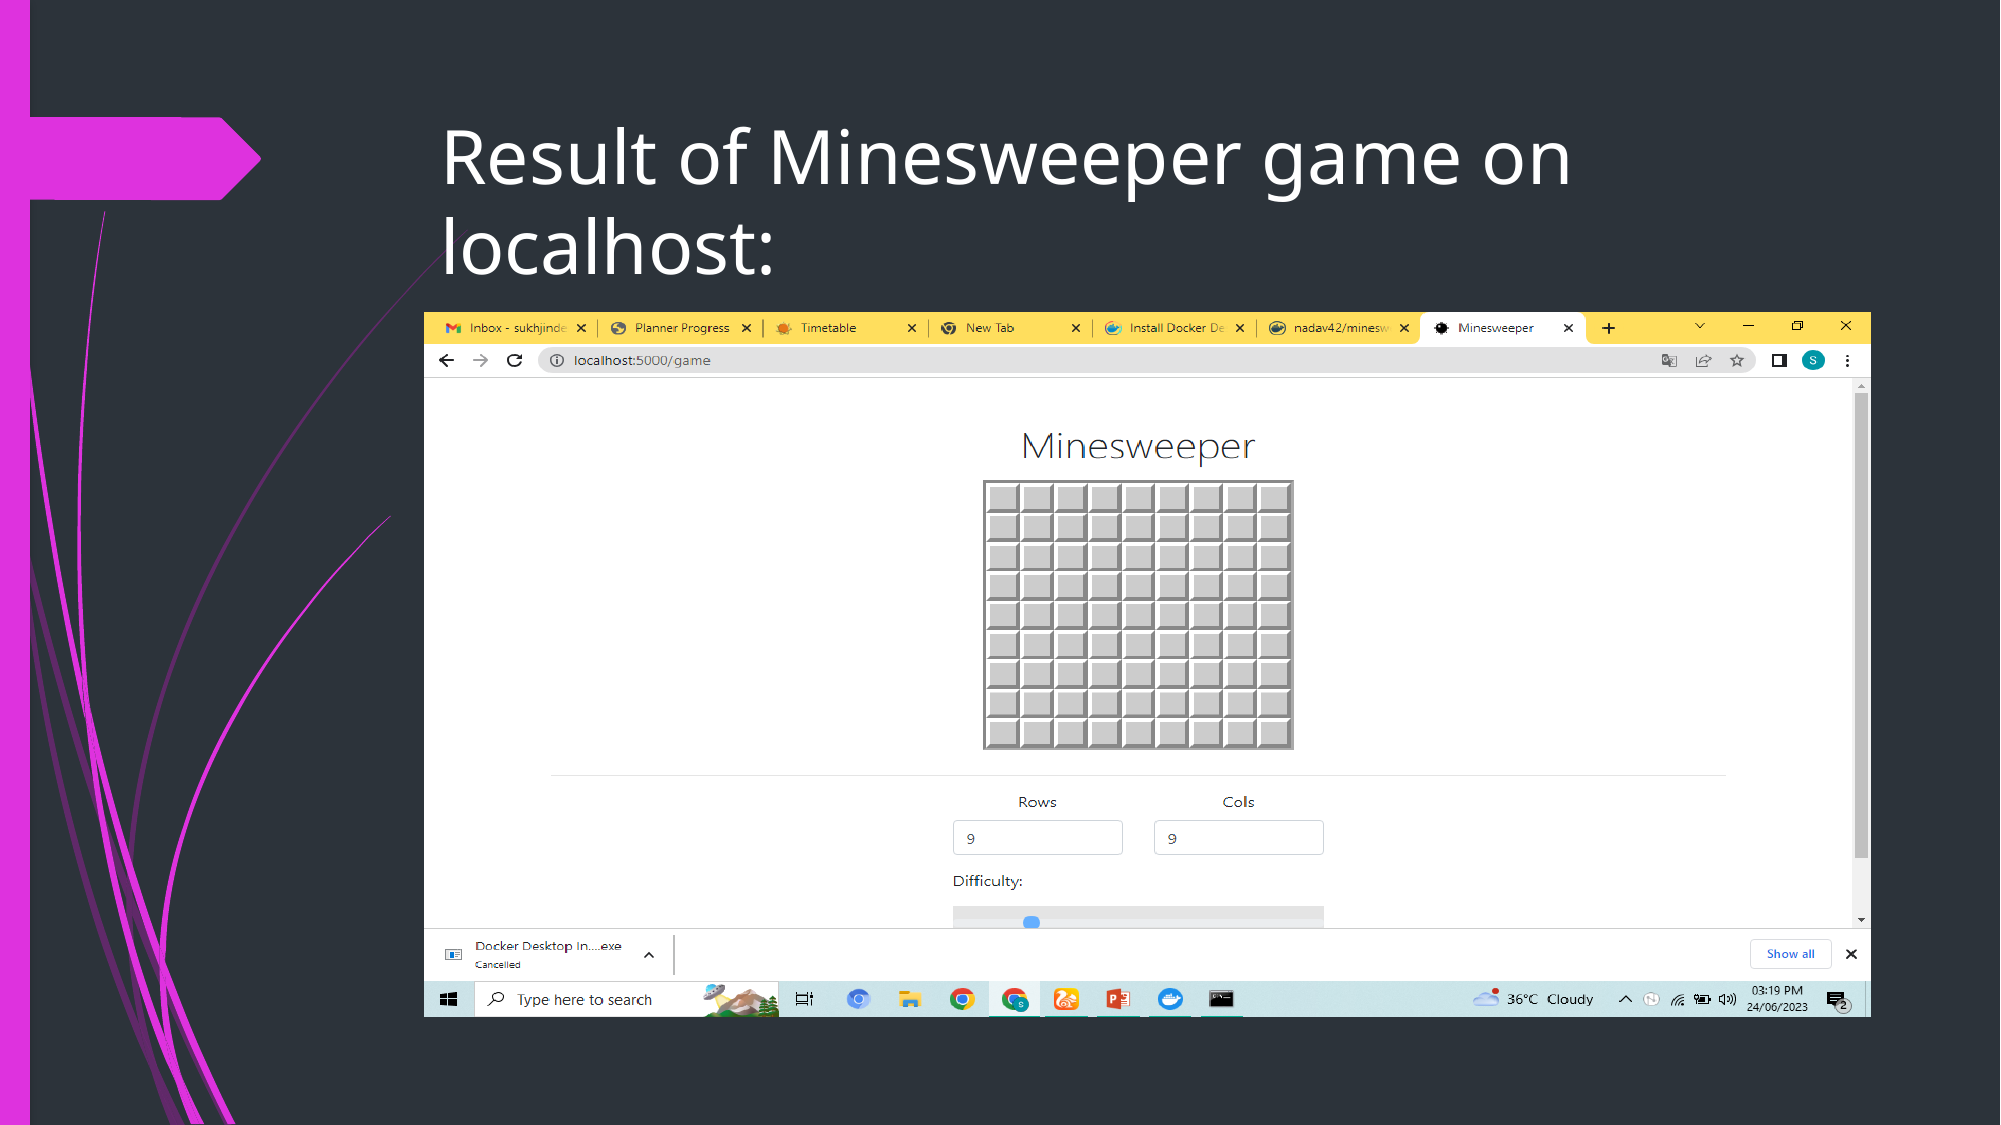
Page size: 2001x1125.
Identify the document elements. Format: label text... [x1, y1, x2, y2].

picture [424, 312, 1871, 1017]
title Result of Minesweeper game on localhost: [425, 102, 1888, 313]
